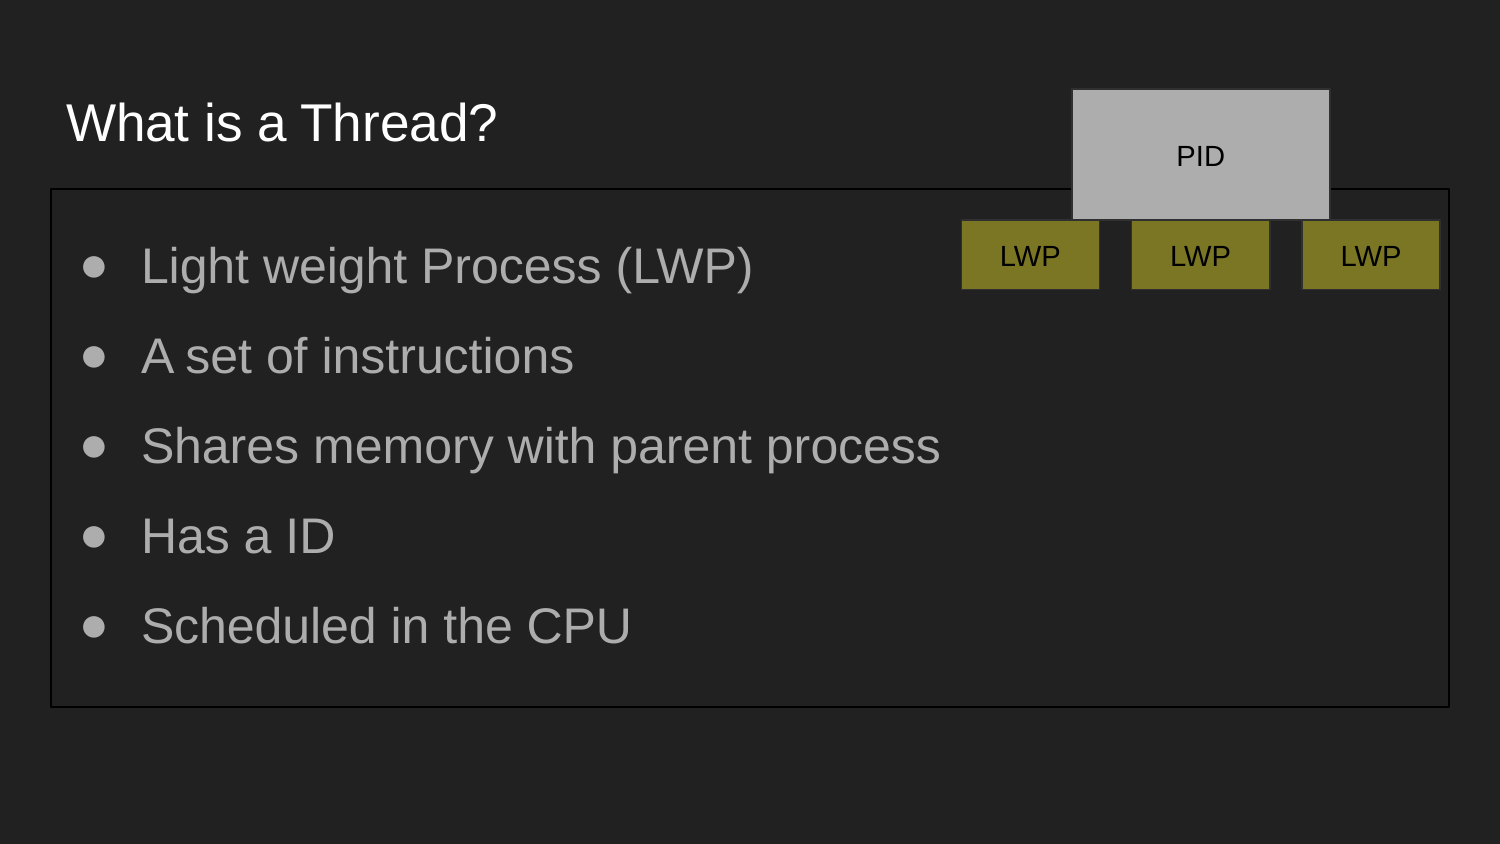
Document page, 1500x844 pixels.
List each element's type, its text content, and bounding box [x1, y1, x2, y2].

text_box LWP [1131, 219, 1270, 290]
text_box LWP [1302, 219, 1441, 290]
title What is a Thread? [51, 72, 1449, 167]
text_box PID [1071, 89, 1330, 220]
text_box LWP [961, 219, 1100, 290]
list Light weight Process (LWP) A set of instructions Shares memory with parent process Has a ID Scheduled in the CPU [51, 189, 1449, 708]
